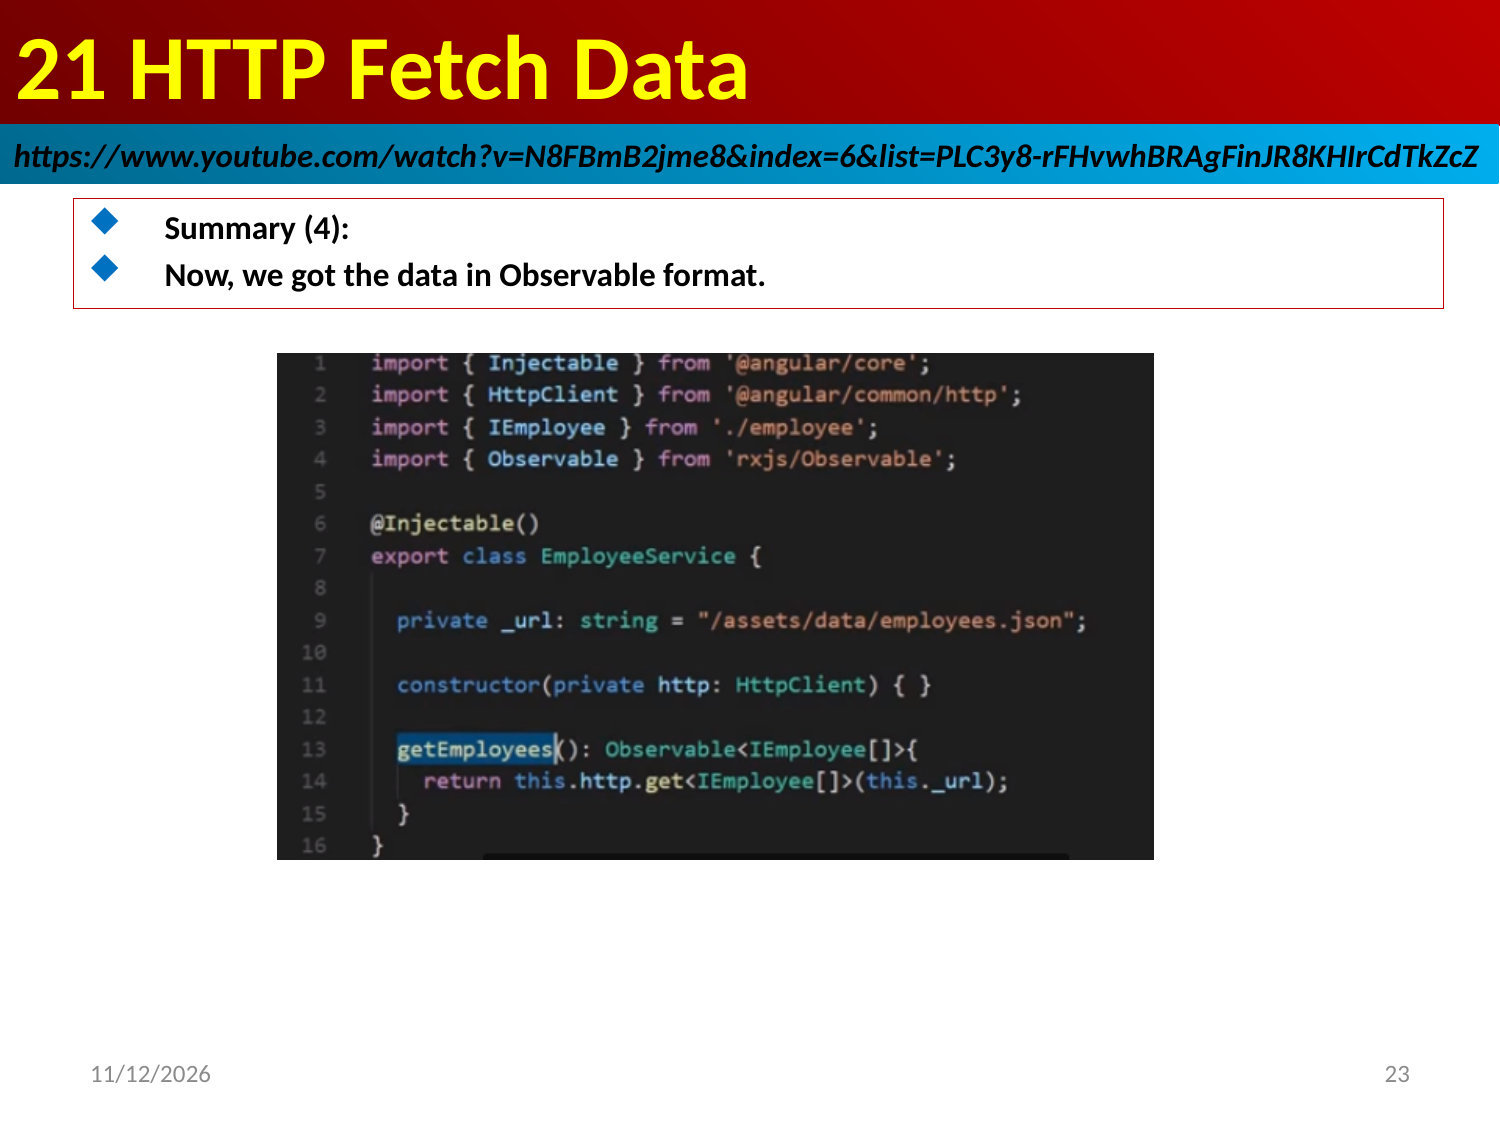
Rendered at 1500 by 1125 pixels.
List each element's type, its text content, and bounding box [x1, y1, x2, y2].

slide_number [75, 1042, 425, 1103]
subtitle Summary (4): Now, we got the data in Observable format. [73, 198, 1444, 309]
text_box https://www.youtube.com/watch?v=N8FBmB2jme8&index=6&list=PLC3y8-rFHvwhBRAgFinJR8KHIrCdTkZcZ [0, 124, 1499, 184]
slide_number 23 [1074, 1042, 1425, 1103]
title 21 HTTP Fetch Data [0, 0, 1500, 126]
picture [277, 353, 1155, 861]
